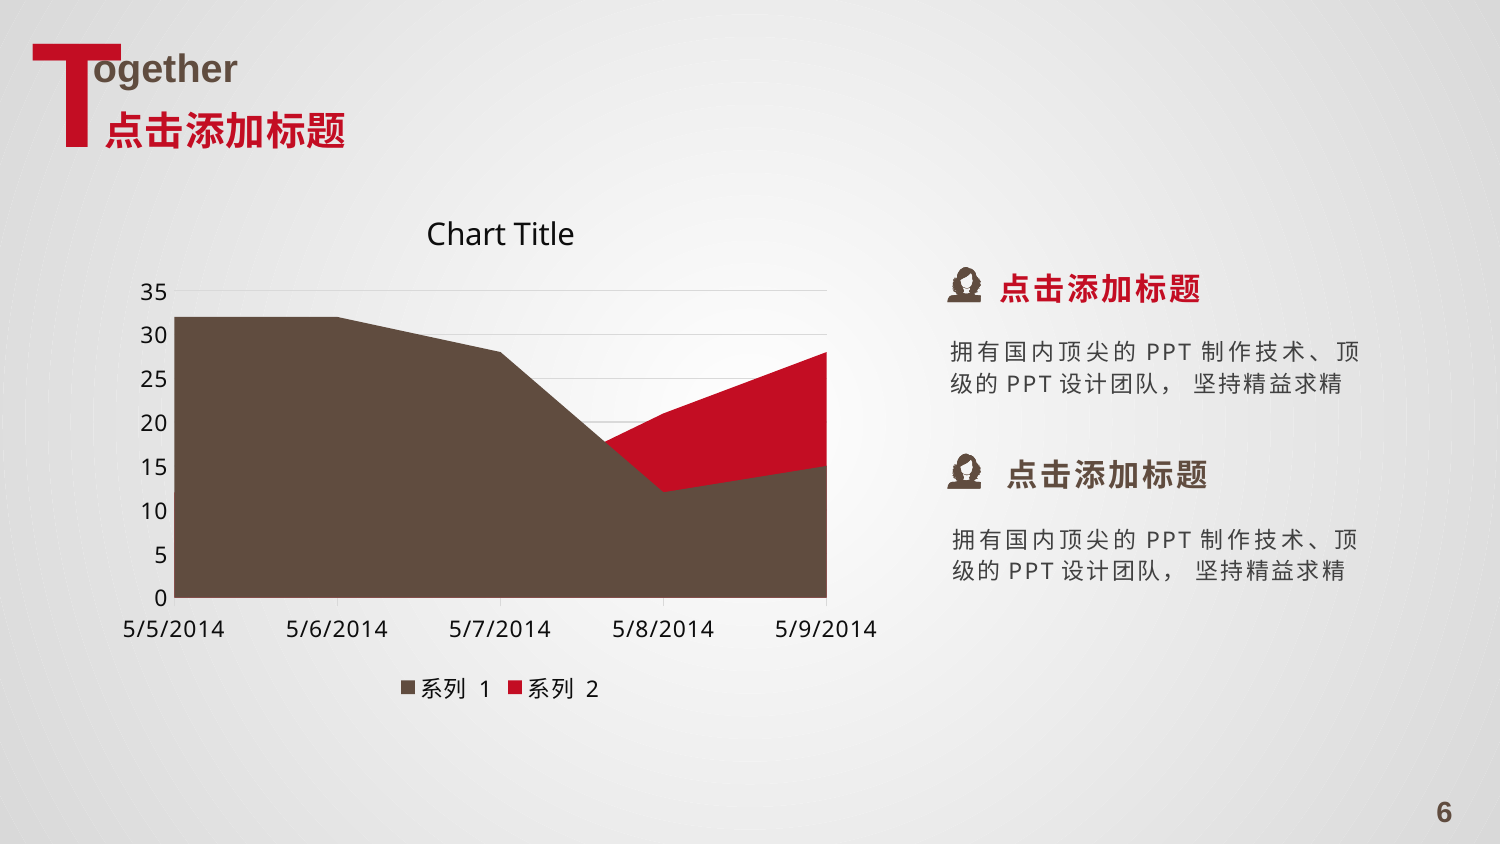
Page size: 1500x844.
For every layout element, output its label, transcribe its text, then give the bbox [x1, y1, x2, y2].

text_box 点击添加标题 [89, 98, 362, 161]
chart [106, 184, 894, 710]
text_box 拥有国内顶尖的PPT制作技术、顶级的PPT设计团队， 坚持精益求精 [937, 514, 1375, 592]
text_box 6 [1421, 786, 1468, 837]
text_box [947, 261, 1220, 315]
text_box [947, 448, 1235, 502]
text_box ogether [78, 35, 254, 98]
text_box 拥有国内顶尖的PPT制作技术、顶级的PPT设计团队， 坚持精益求精 [935, 326, 1377, 404]
text_box T [16, 0, 138, 185]
